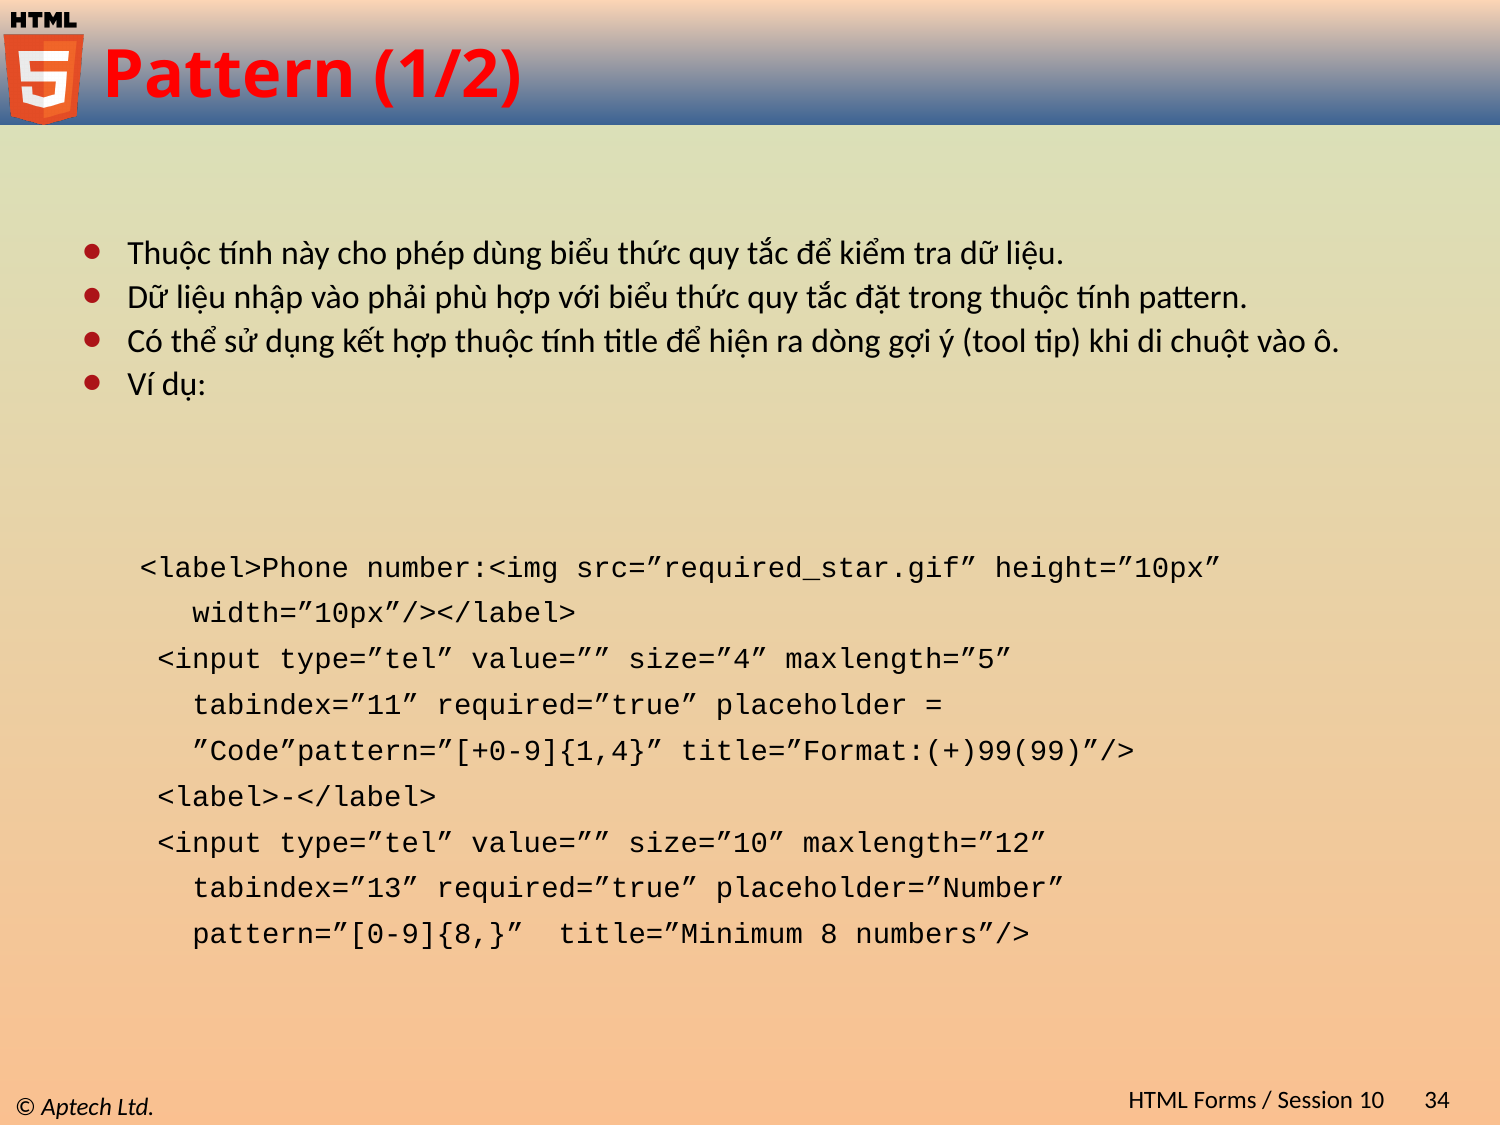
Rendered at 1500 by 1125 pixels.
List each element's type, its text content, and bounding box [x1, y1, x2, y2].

footer HTML Forms / Session 10 [412, 1084, 1400, 1113]
text_box <label>Phone number:<img src=”required_star.gif” height=”10px” width=”10px”/></label> <input type=”tel” value=”” size=”4” maxlength=”5” tabindex=”11” required=”true” placeholder = ”Code”pattern=”[+0-9]{1,4}” title=”Format:(+)99(99)”/> <label>-</label> <input type=”tel” value=”” size=”10” maxlength=”12” tabindex=”13” required=”true” placeholder=”Number” pattern=”[0-9]{8,}” title=”Minimum 8 numbers”/> [125, 573, 1425, 977]
title Pattern (1/2) [87, 37, 1338, 106]
picture [0, 12, 100, 125]
slide_number 34 [1400, 1084, 1465, 1113]
text_box Thuộc tính này cho phép dùng biểu thức quy tắc để kiểm tra dữ liệu. Dữ liệu nhập vào phải phù hợp với biểu thức quy tắc đặt trong thuộc tính pattern. Có thể sử dụng kết hợp thuộc tính title để hiện ra dòng gợi ý (tool tip) khi di chuột vào ô. Ví dụ: [37, 149, 1425, 525]
